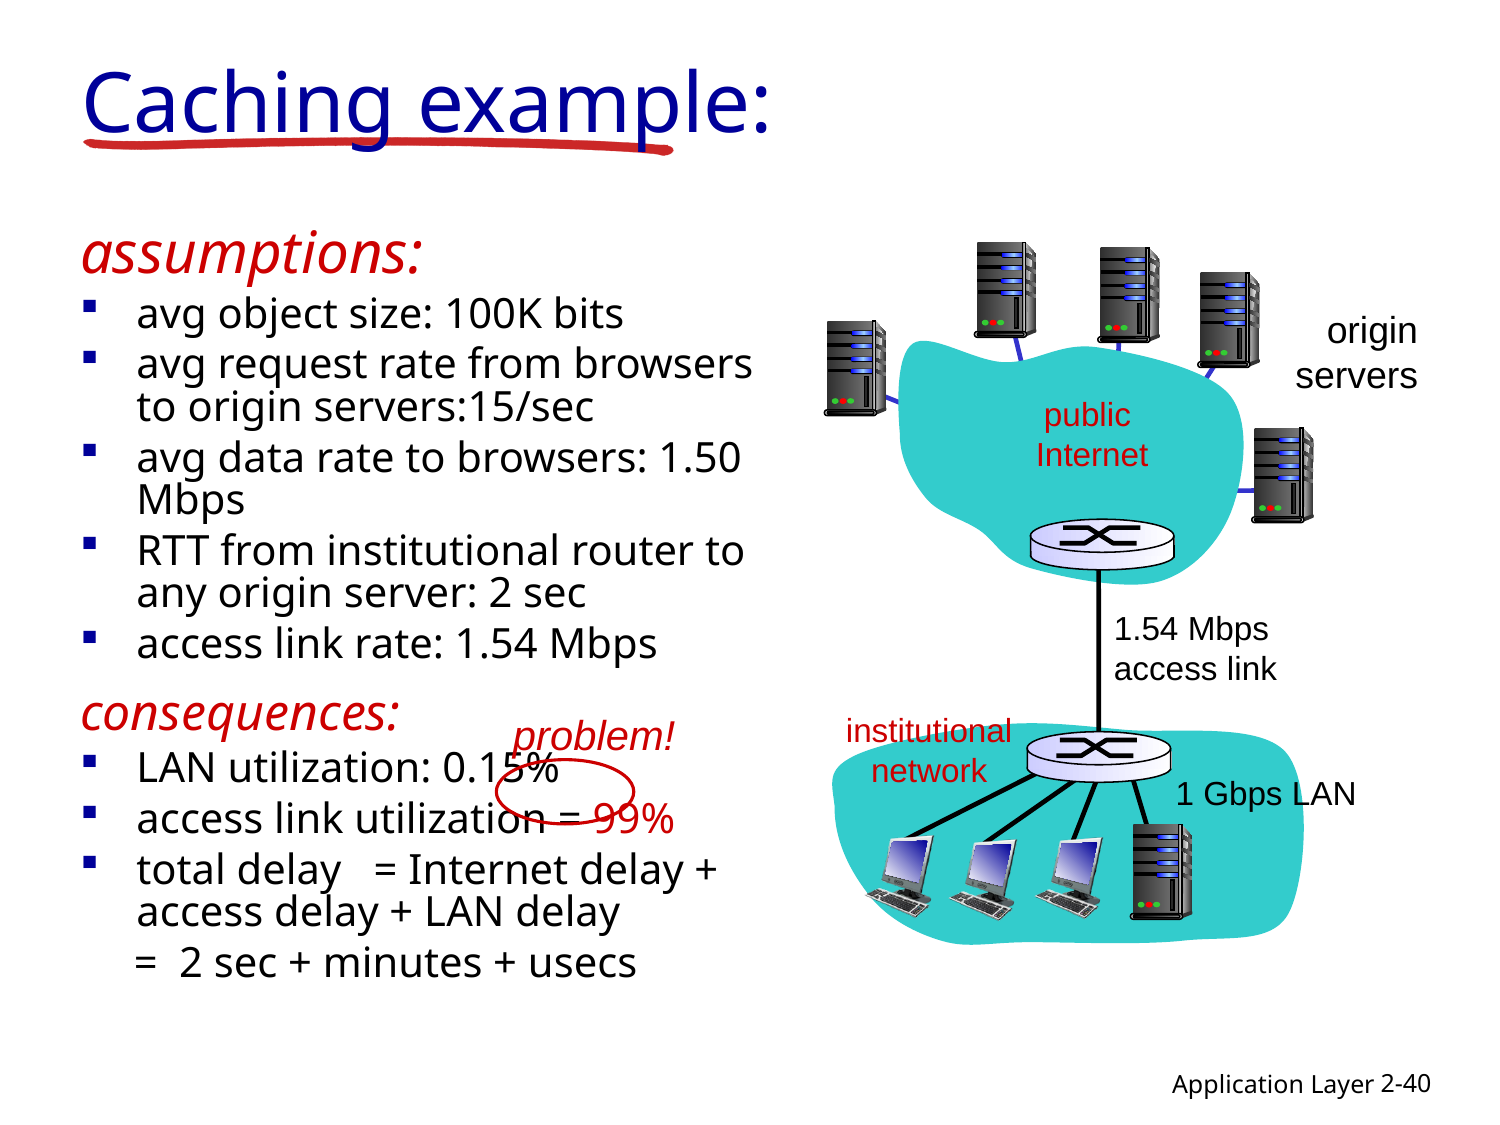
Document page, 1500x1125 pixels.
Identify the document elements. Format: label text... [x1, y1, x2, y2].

text_box [1072, 578, 1098, 583]
text_box [833, 790, 1304, 945]
text_box assumptions: avg object size: 100K bits avg request rate from browsers to origin servers:15/sec avg data rate to browsers: 1.50 Mbps RTT from institutional router to any origin server: 2 sec access link rate: 1.54 Mbps consequences: LAN utilization: 0.15% access link utilization = 99% total delay = Internet delay + access delay + LAN delay = 2 sec + minutes + usecs [65, 218, 783, 1068]
text_box [1099, 578, 1170, 585]
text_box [974, 242, 1037, 338]
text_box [1030, 519, 1176, 570]
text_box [932, 835, 1014, 927]
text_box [1097, 247, 1161, 343]
text_box 1.54 Mbps access link [1099, 599, 1294, 695]
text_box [1018, 833, 1106, 926]
text_box [898, 340, 1244, 574]
footer Application Layer [914, 1060, 1391, 1109]
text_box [848, 831, 936, 924]
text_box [1197, 272, 1261, 368]
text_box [1026, 731, 1172, 783]
picture [79, 132, 681, 161]
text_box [1251, 427, 1315, 523]
text_box institutional network [830, 702, 1028, 797]
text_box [824, 320, 887, 416]
text_box origin servers [1280, 299, 1433, 404]
slide_number 2-40 [1365, 1059, 1477, 1106]
text_box [1028, 723, 1098, 730]
title Caching example: [66, 44, 1342, 154]
text_box problem! [498, 701, 803, 767]
text_box [496, 767, 634, 824]
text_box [1130, 824, 1193, 920]
text_box [1171, 730, 1294, 764]
text_box 1 Gbps LAN [1160, 764, 1372, 820]
text_box public Internet [1011, 386, 1164, 481]
